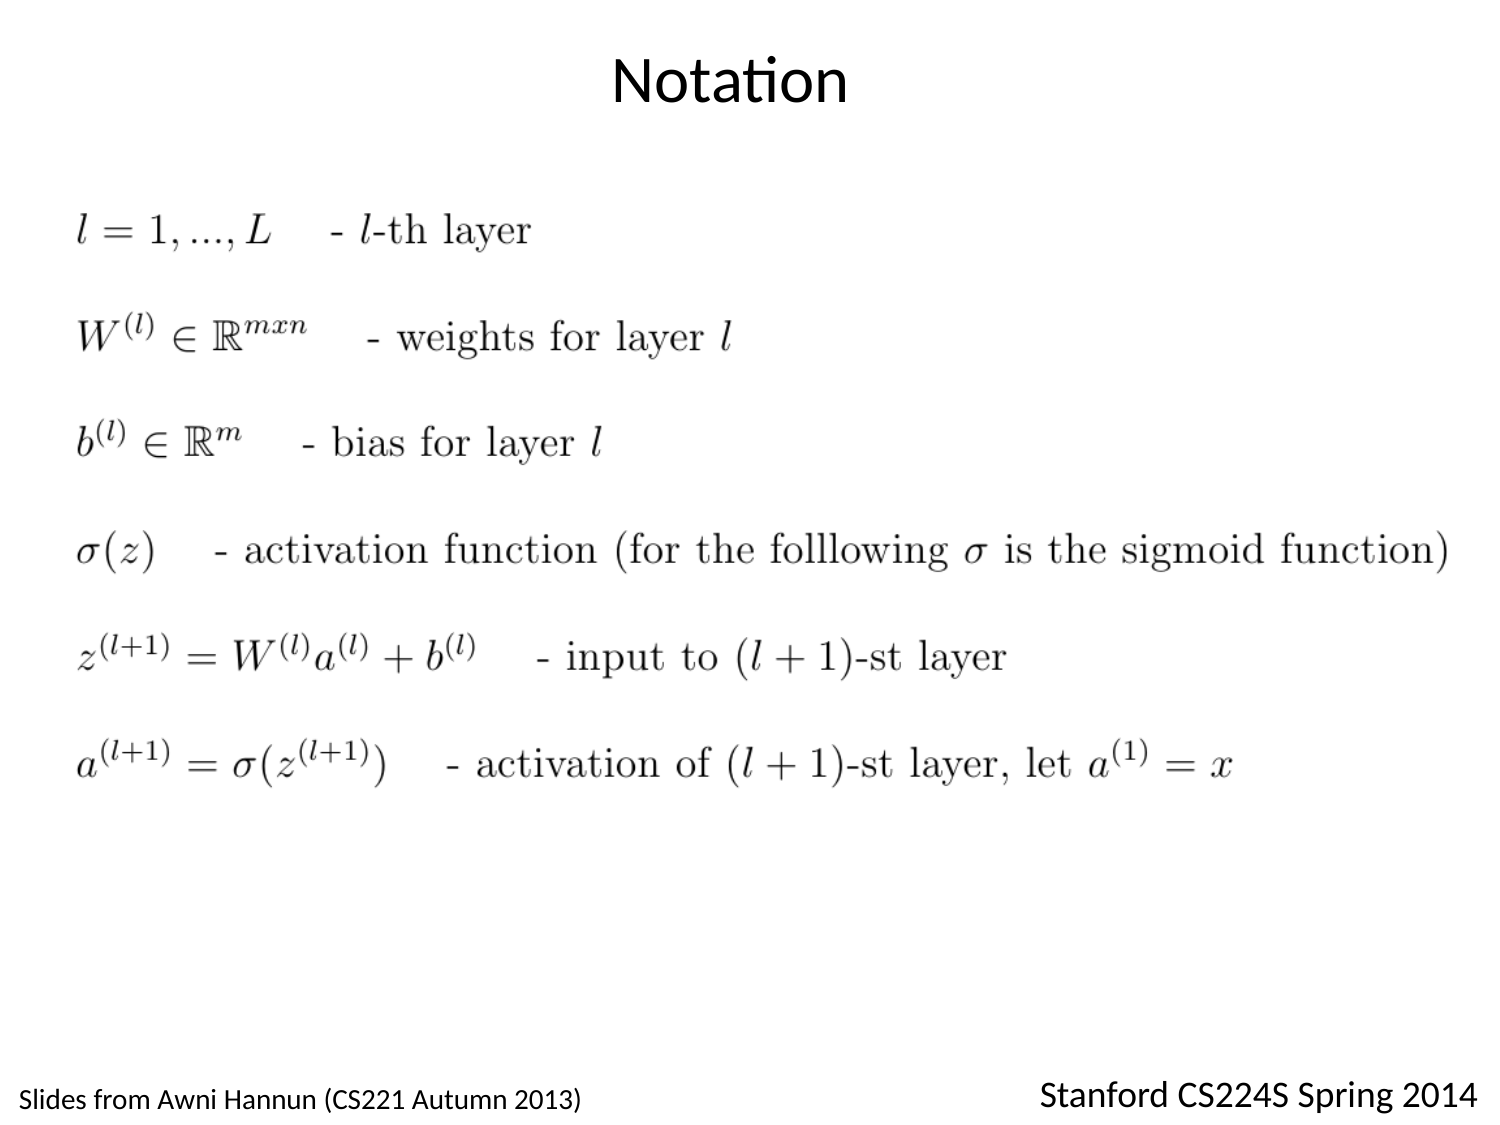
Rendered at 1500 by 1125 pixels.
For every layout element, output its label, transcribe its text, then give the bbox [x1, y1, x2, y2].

text_box Slides from Awni Hannun (CS221 Autumn 2013) [3, 1073, 715, 1123]
picture [61, 199, 1457, 803]
text_box Notation [301, 21, 1161, 131]
